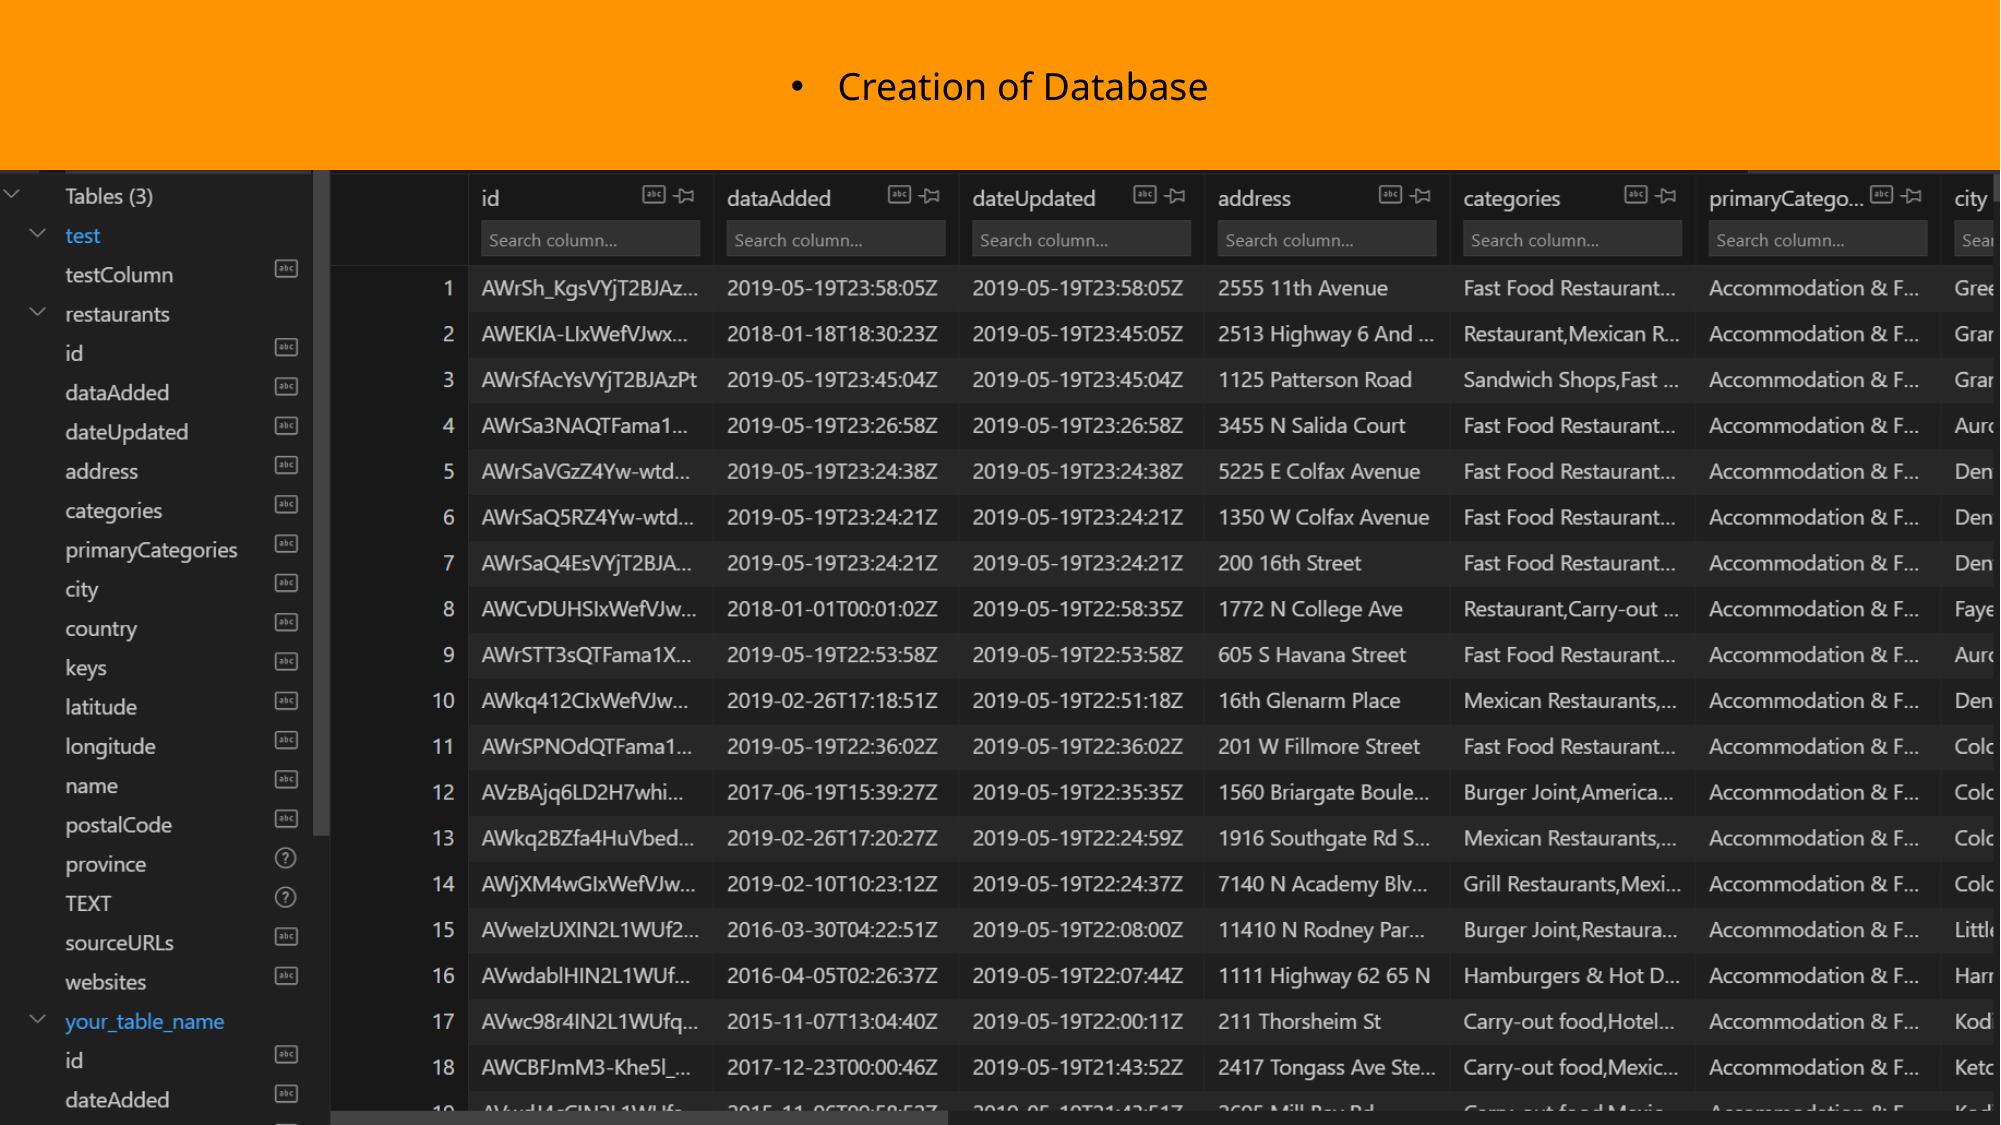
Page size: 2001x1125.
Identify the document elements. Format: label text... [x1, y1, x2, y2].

picture [0, 170, 2000, 1125]
text_box Creation of Database [0, 55, 2000, 161]
